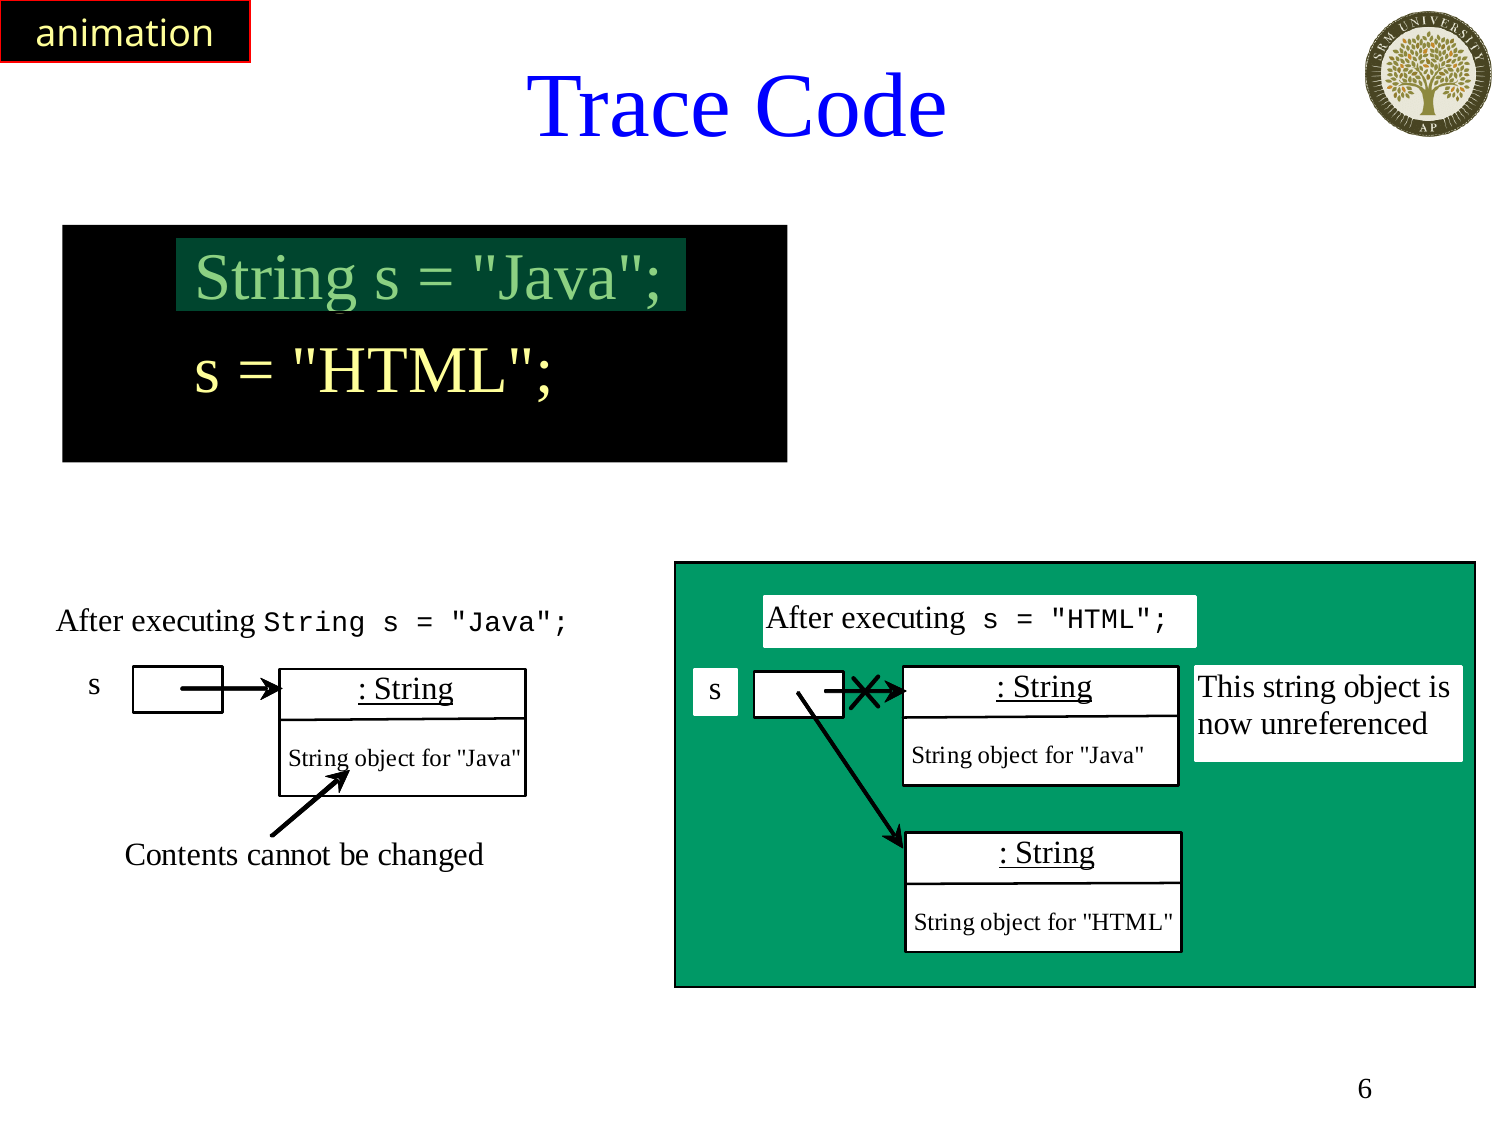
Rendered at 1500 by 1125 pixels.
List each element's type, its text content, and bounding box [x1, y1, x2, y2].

text_box [675, 959, 1475, 988]
slide_number 6 [1074, 1049, 1388, 1125]
title Trace Code [99, 37, 1375, 163]
text_box [675, 562, 1475, 574]
picture [1362, 0, 1499, 138]
list String s = "Java"; s = "HTML"; [62, 224, 788, 449]
text_box animation [0, 0, 250, 63]
list String s = "Java"; s = "HTML"; [62, 451, 788, 463]
text_box [174, 237, 688, 313]
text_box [24, 574, 1475, 959]
